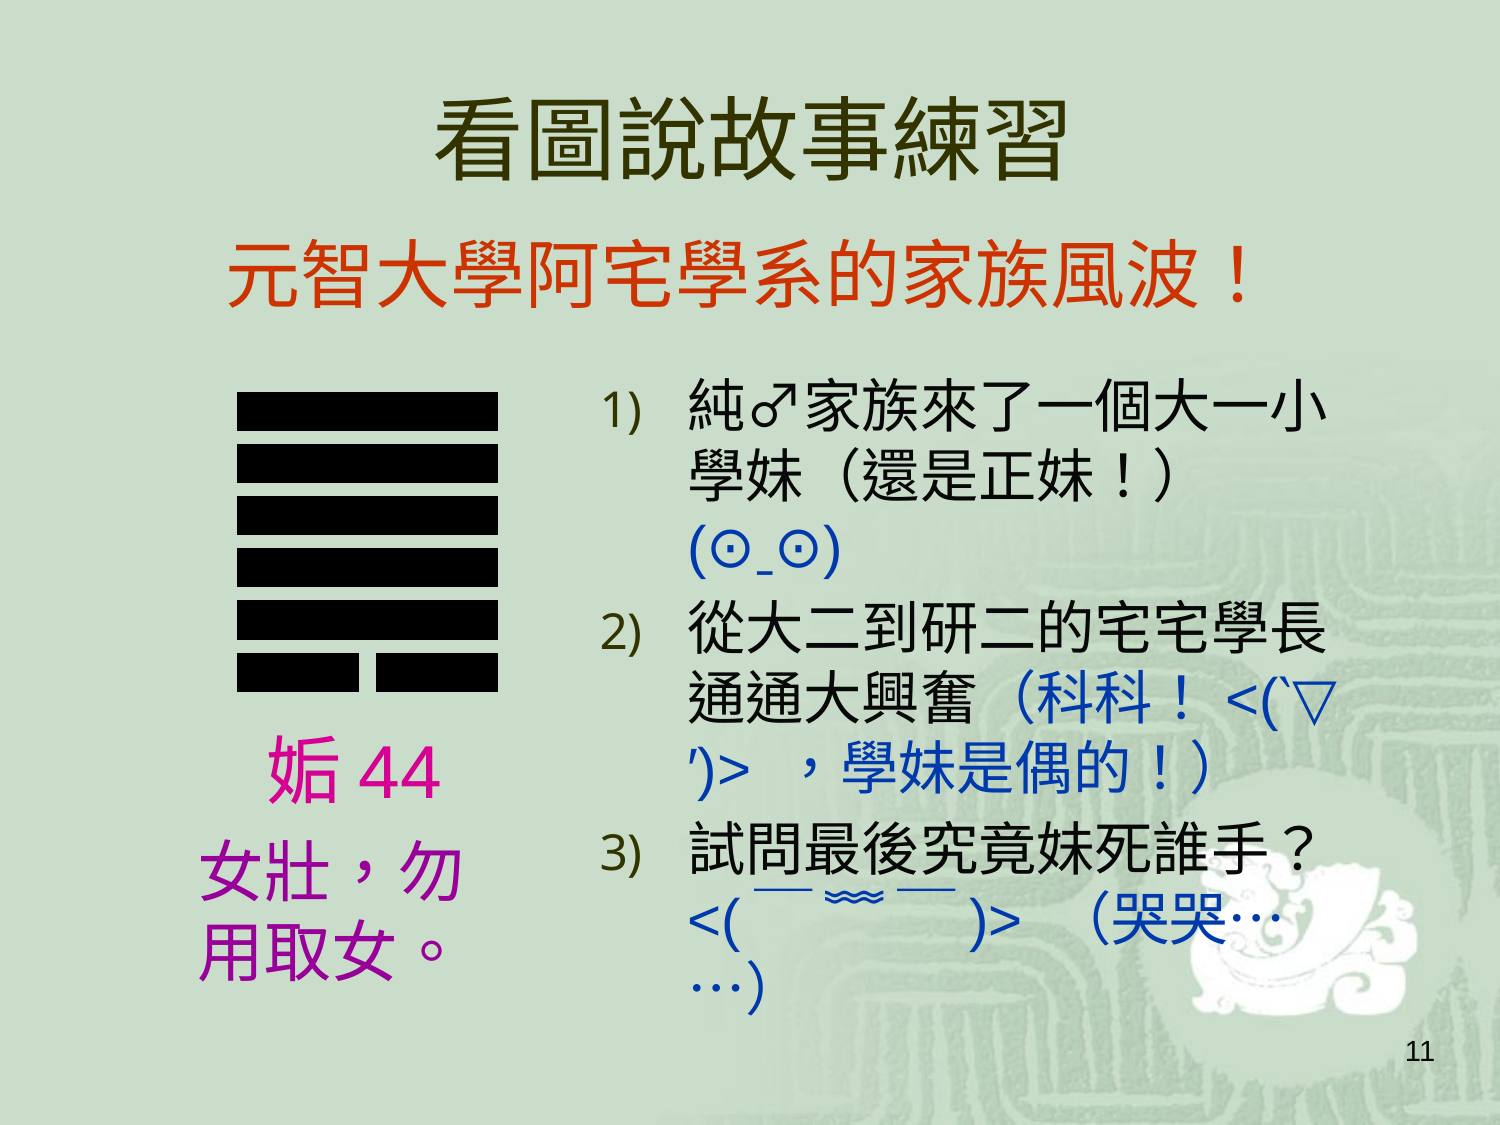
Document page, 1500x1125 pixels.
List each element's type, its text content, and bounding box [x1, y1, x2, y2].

title 看圖說故事練習 [52, 42, 1455, 231]
picture [0, 0, 1500, 1125]
text_box 元智大學阿宅學系的家族風波！ [159, 219, 1341, 325]
text_box 姤44 [218, 748, 491, 821]
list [194, 349, 542, 741]
text_box 女壯，勿用取女。 [183, 822, 526, 997]
slide_number 11 [1074, 1024, 1451, 1103]
list 純♂家族來了一個大一小學妹（還是正妹！）(⊙ˍ⊙) 從大二到研二的宅宅學長通通大興奮（科科！<(‵▽′)> ，學妹是偶的！） 試問最後究竟妹死誰手？<(￣ ﹌ ￣)> （哭哭……） [584, 361, 1388, 1053]
